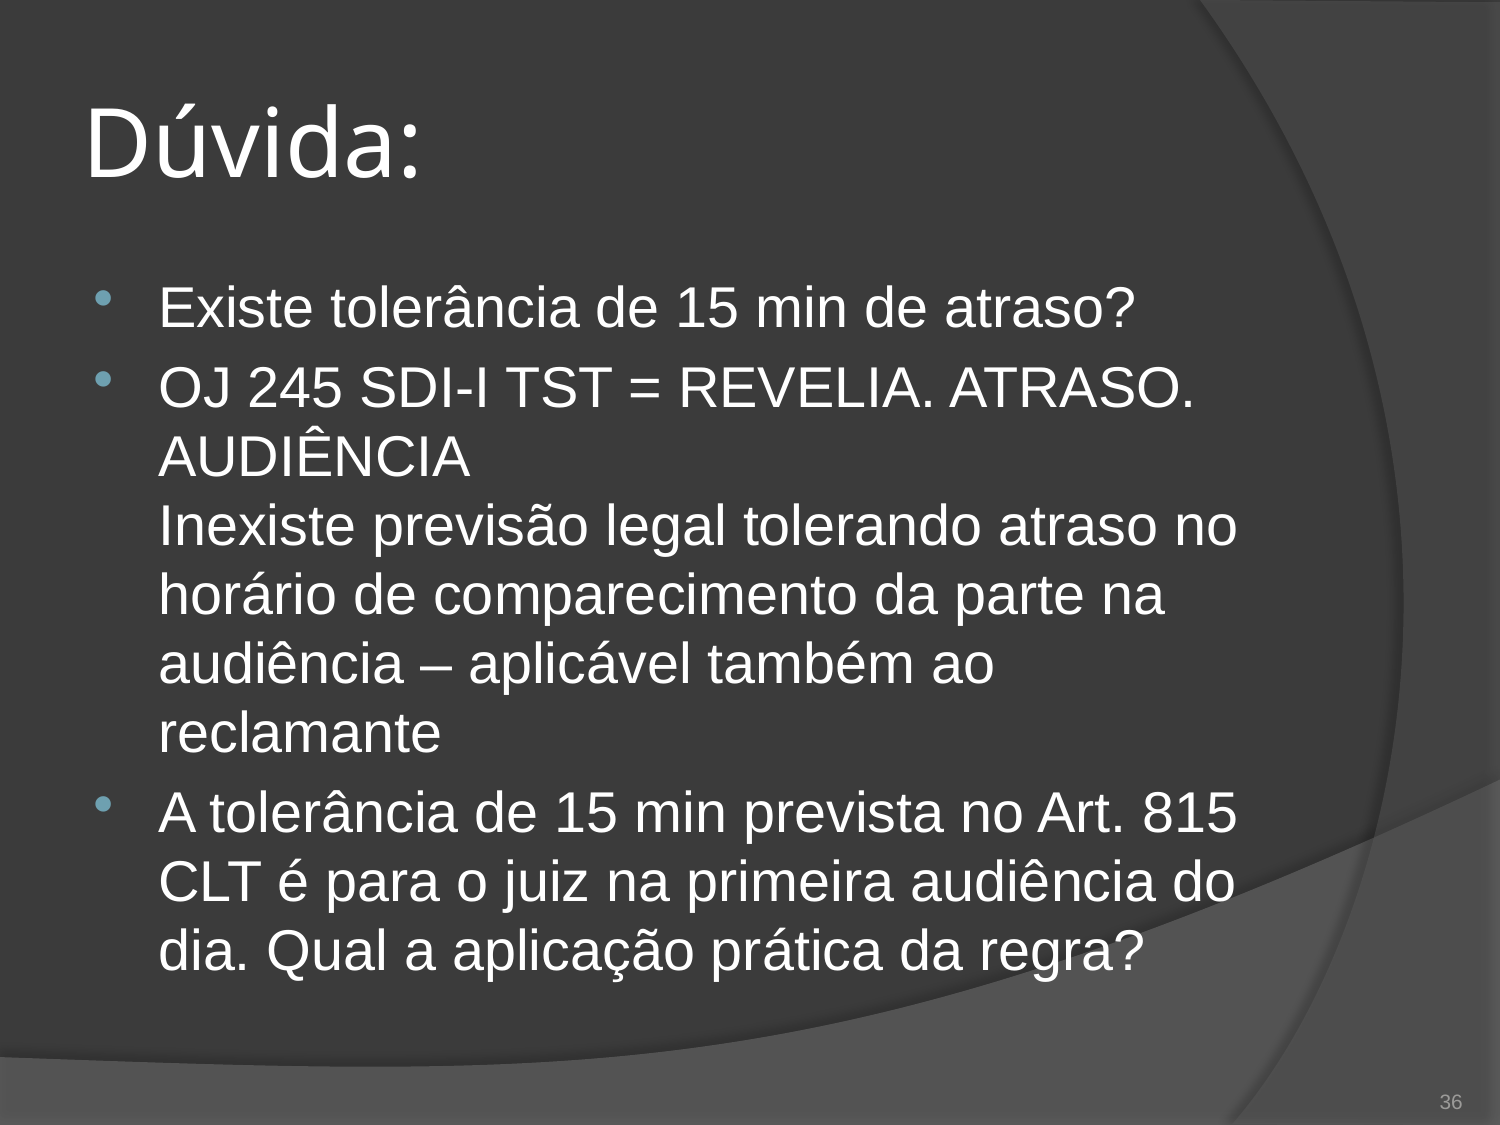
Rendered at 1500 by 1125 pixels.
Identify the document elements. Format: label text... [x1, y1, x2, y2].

slide_number 36 [1337, 1053, 1463, 1114]
list Existe tolerância de 15 min de atraso? OJ 245 SDI-I TST = REVELIA. ATRASO. AUDIÊNCIA Inexiste previsão legal tolerando atraso no horário de comparecimento da parte na audiência – aplicável também ao reclamante A tolerância de 15 min prevista no Art. 815 CLT é para o juiz na primeira audiência do dia. Qual a aplicação prática da regra? [75, 262, 1300, 1005]
title Dúvida: [75, 45, 1300, 233]
